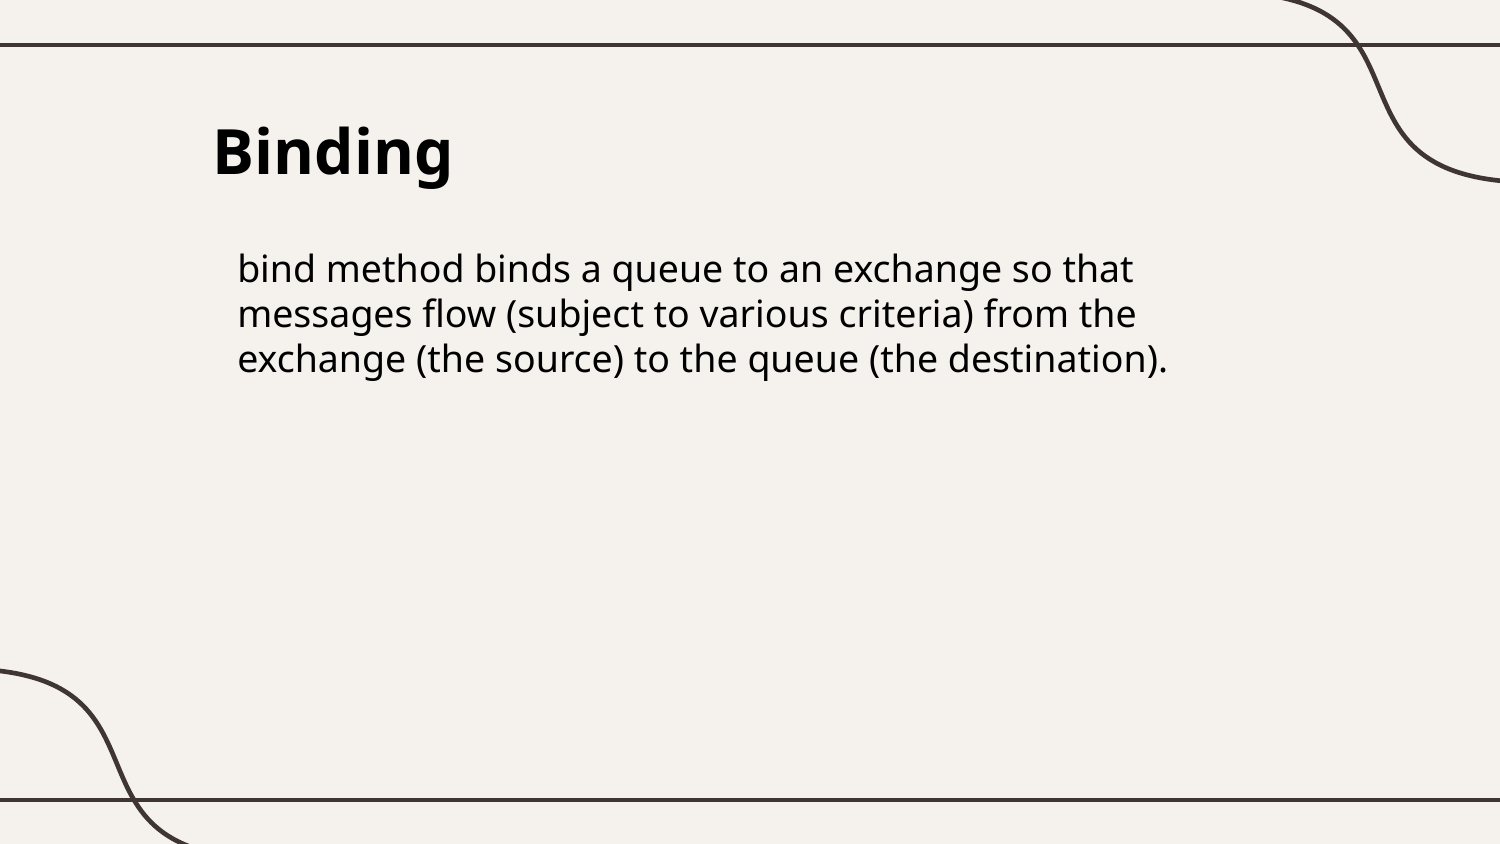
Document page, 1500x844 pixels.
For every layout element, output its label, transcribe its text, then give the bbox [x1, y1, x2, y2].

subtitle bind method binds a queue to an exchange so that messages flow (subject to various criteria) from the exchange (the source) to the queue (the destination). [203, 229, 1232, 614]
title Binding [0, 97, 690, 191]
